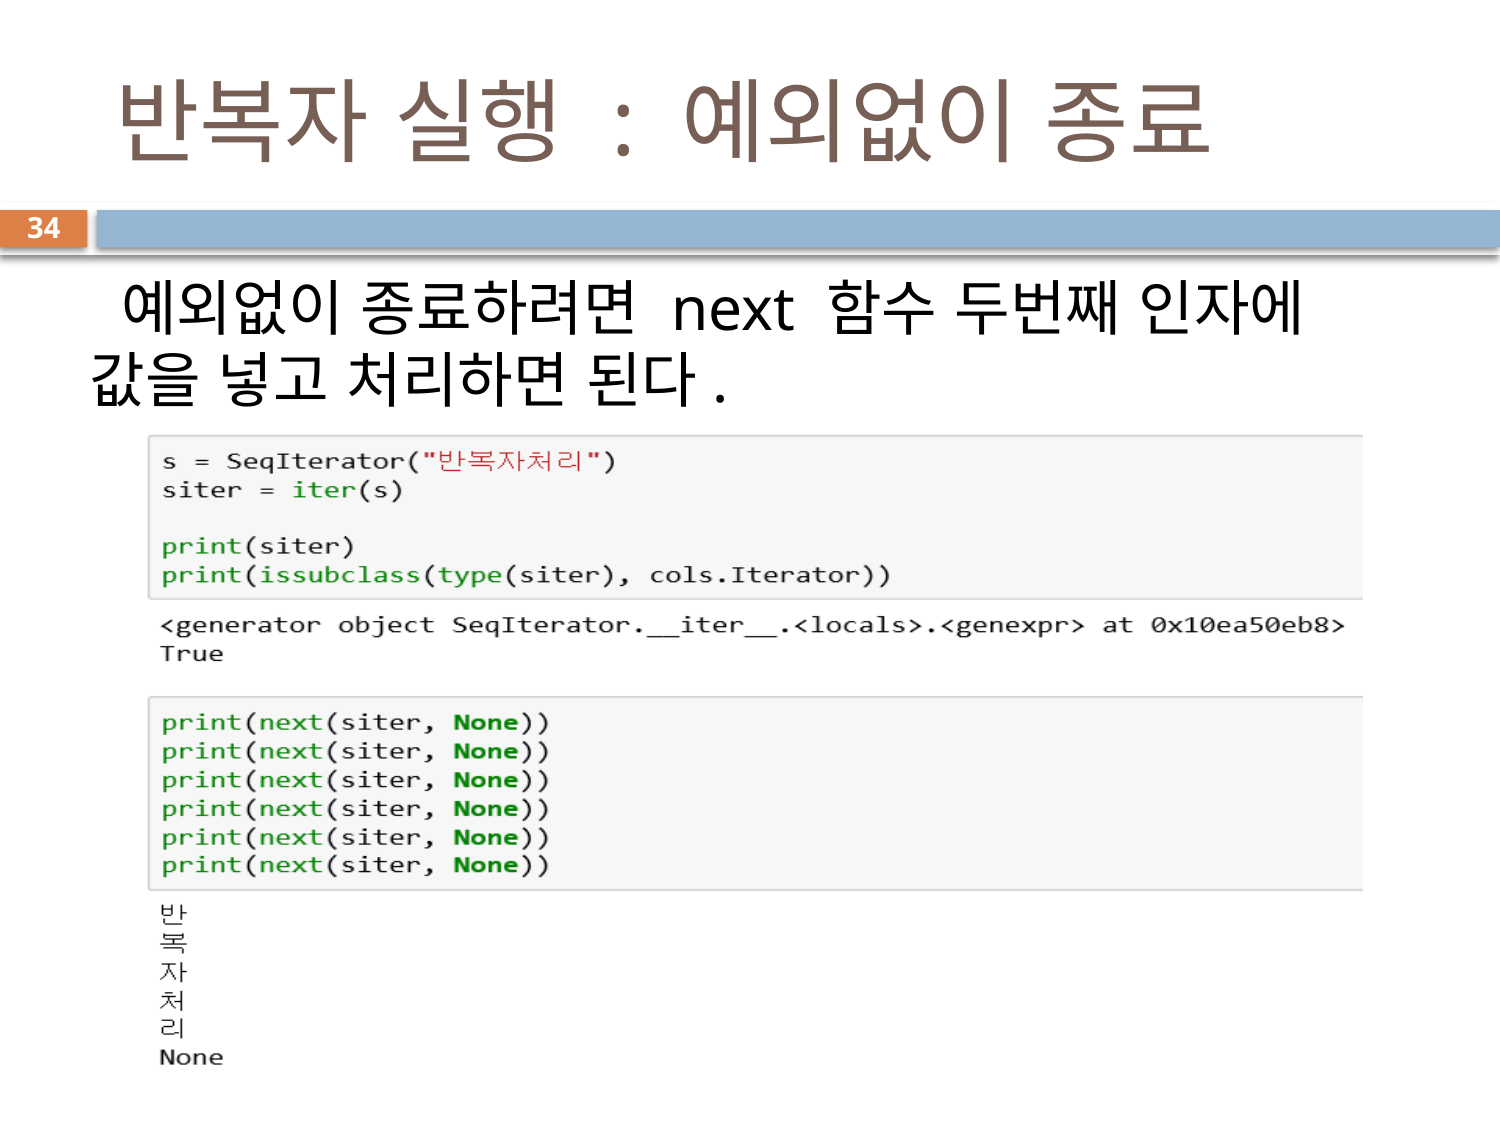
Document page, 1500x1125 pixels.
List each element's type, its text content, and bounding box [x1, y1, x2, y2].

list 예외없이 종료하려면 next 함수 두번째 인자에 값을 넣고 처리하면 된다. [75, 262, 1425, 563]
slide_number 34 [0, 208, 88, 249]
picture [137, 420, 1363, 1086]
title 반복자 실행 : 예외없이 종료 [100, 37, 1438, 200]
